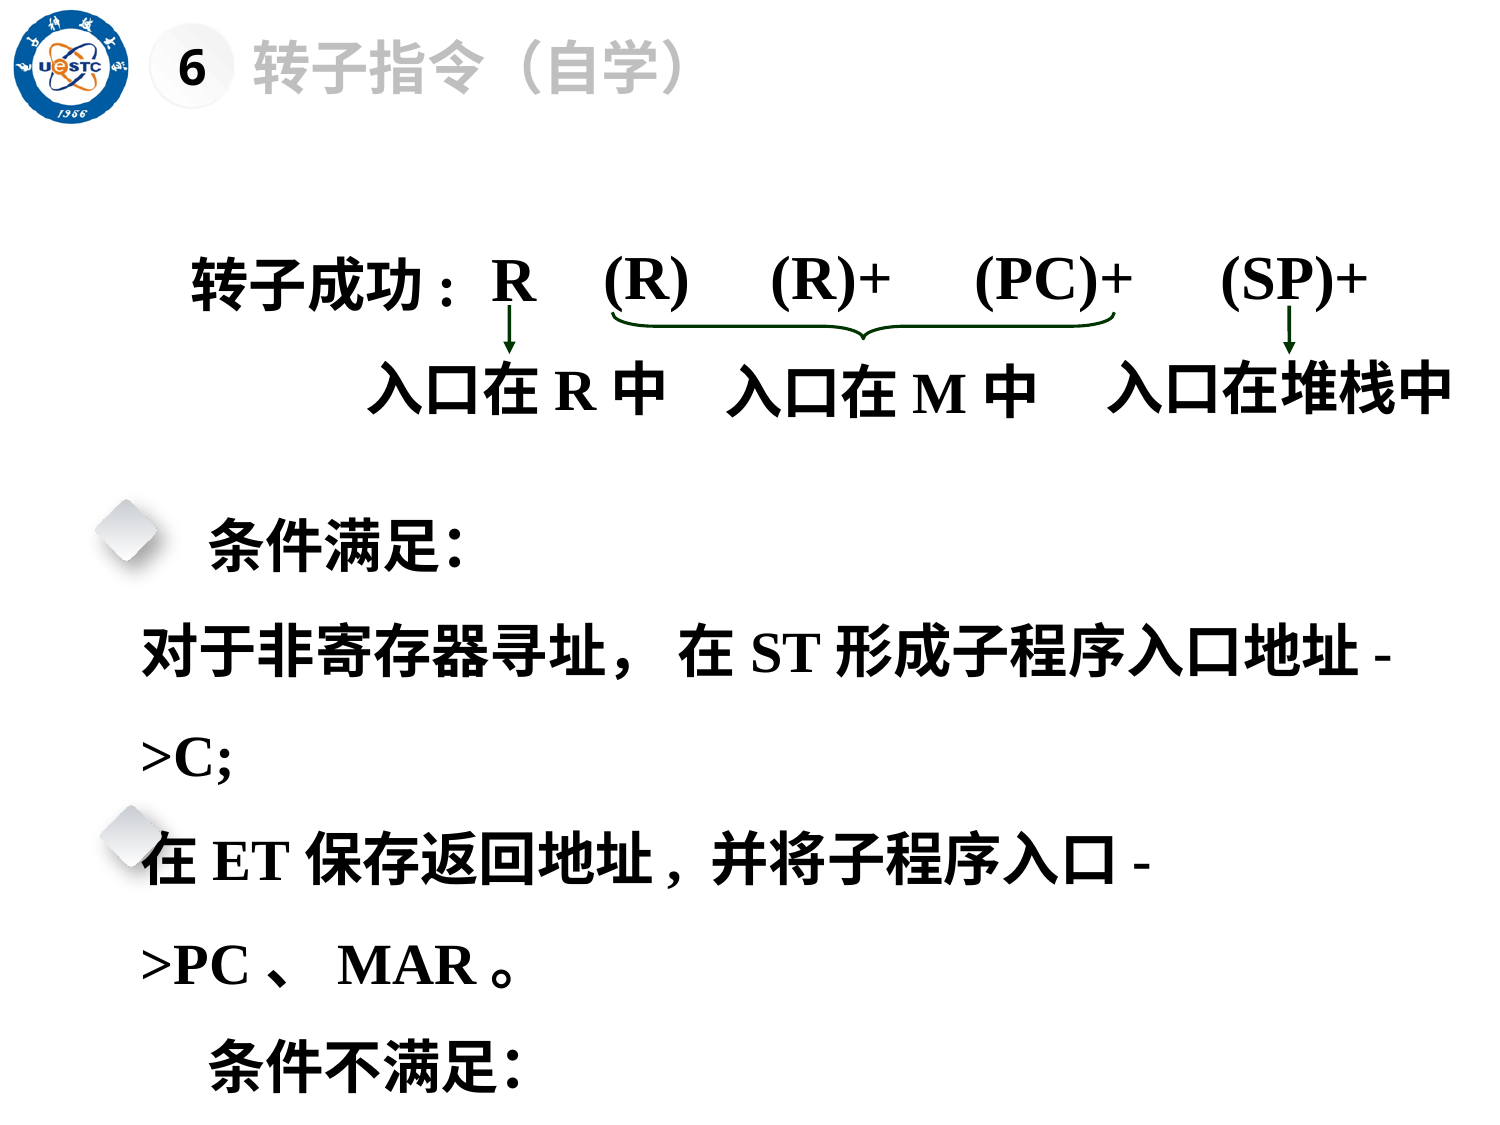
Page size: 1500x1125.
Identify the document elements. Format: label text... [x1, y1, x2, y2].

text_box 条件满足： 对于非寄存器寻址， 在ST形成子程序入口地址->C; 在ET保存返回地址, 并将子程序入口->PC、MAR。 条件不满足： 顺序执行。 [125, 467, 1471, 1125]
picture [92, 798, 169, 874]
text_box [148, 21, 236, 109]
picture [87, 492, 164, 569]
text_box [175, 228, 1500, 433]
text_box 转子指令（自学） [239, 23, 789, 109]
picture [6, 8, 136, 126]
